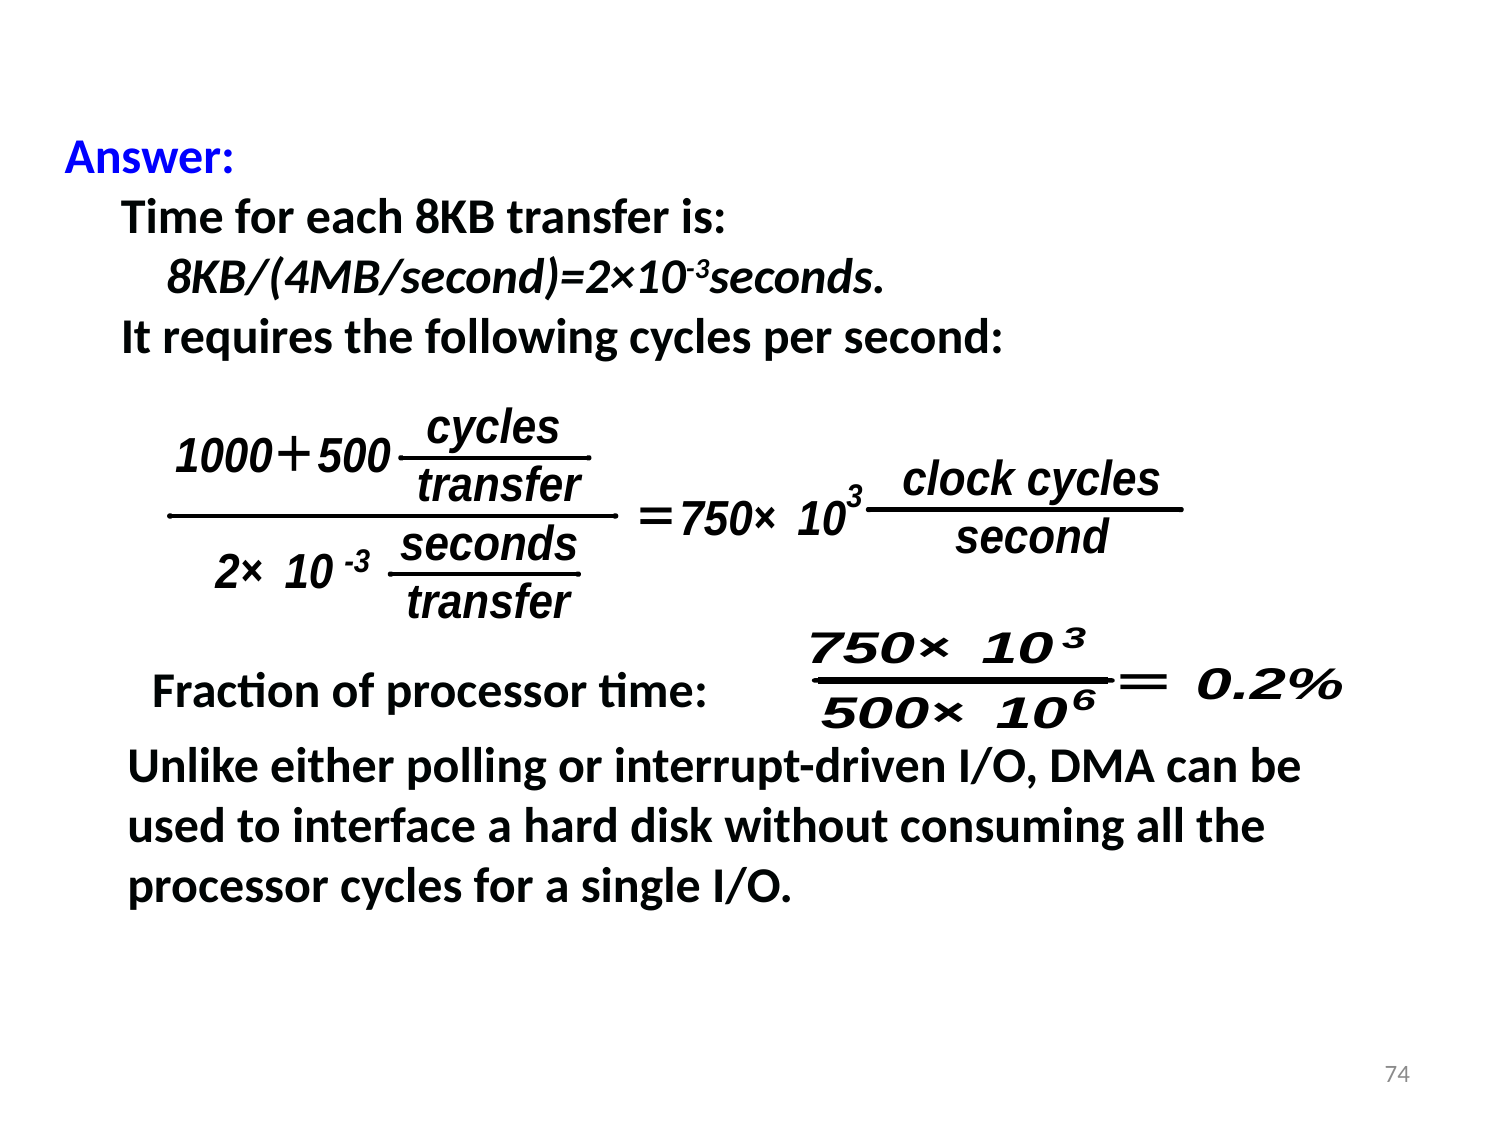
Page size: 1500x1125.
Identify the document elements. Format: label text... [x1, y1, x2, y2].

text_box Unlike either polling or interrupt-driven I/O, DMA can be used to interface a hard disk without consuming all the processor cycles for a single I/O. [112, 724, 1424, 920]
picture [162, 387, 1351, 747]
text_box Fraction of processor time: [137, 649, 795, 724]
title Answer: Time for each 8KB transfer is: 8KB/(4MB/second)=2×10-3seconds. It requires the following cycles per second: [49, 99, 1450, 388]
slide_number 74 [1074, 1042, 1425, 1103]
